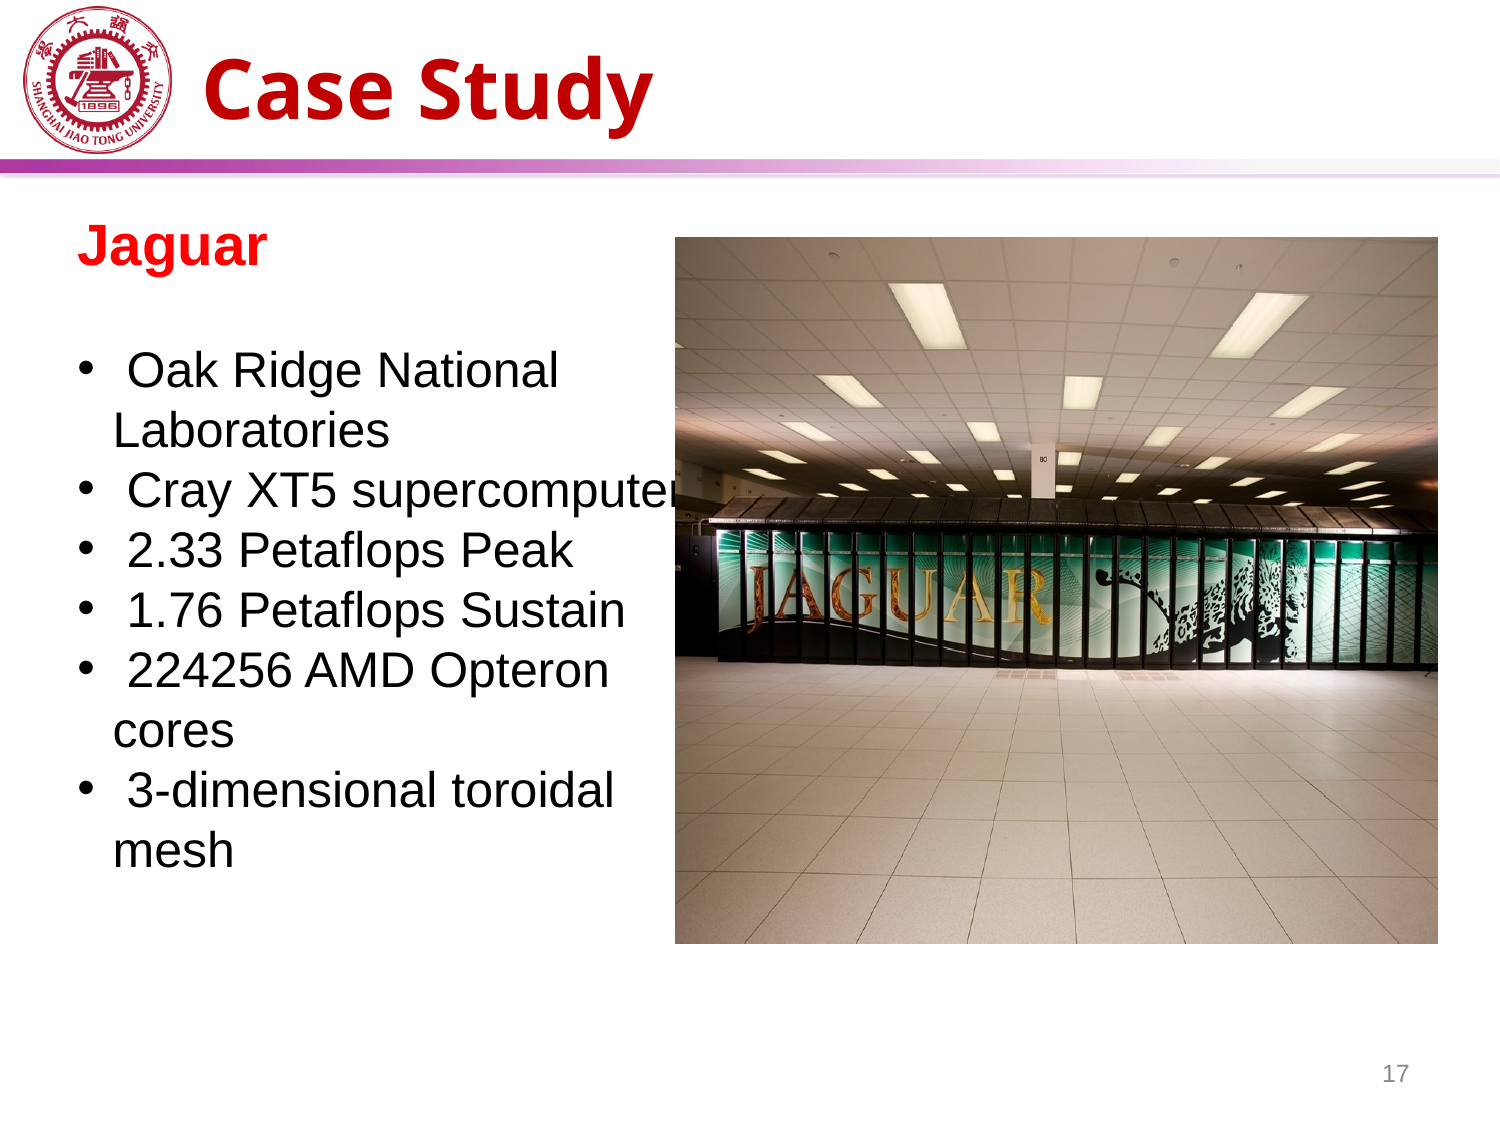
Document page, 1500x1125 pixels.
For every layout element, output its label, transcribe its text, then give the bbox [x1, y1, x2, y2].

picture [0, 6, 1500, 179]
title Case Study [186, 0, 1472, 172]
slide_number 17 [1074, 1042, 1425, 1103]
picture [674, 237, 1438, 944]
text_box Jaguar Oak Ridge National Laboratories Cray XT5 supercomputer 2.33 Petaflops Peak 1.76 Petaflops Sustain 224256 AMD Opteron cores 3-dimensional toroidal mesh [62, 200, 700, 945]
